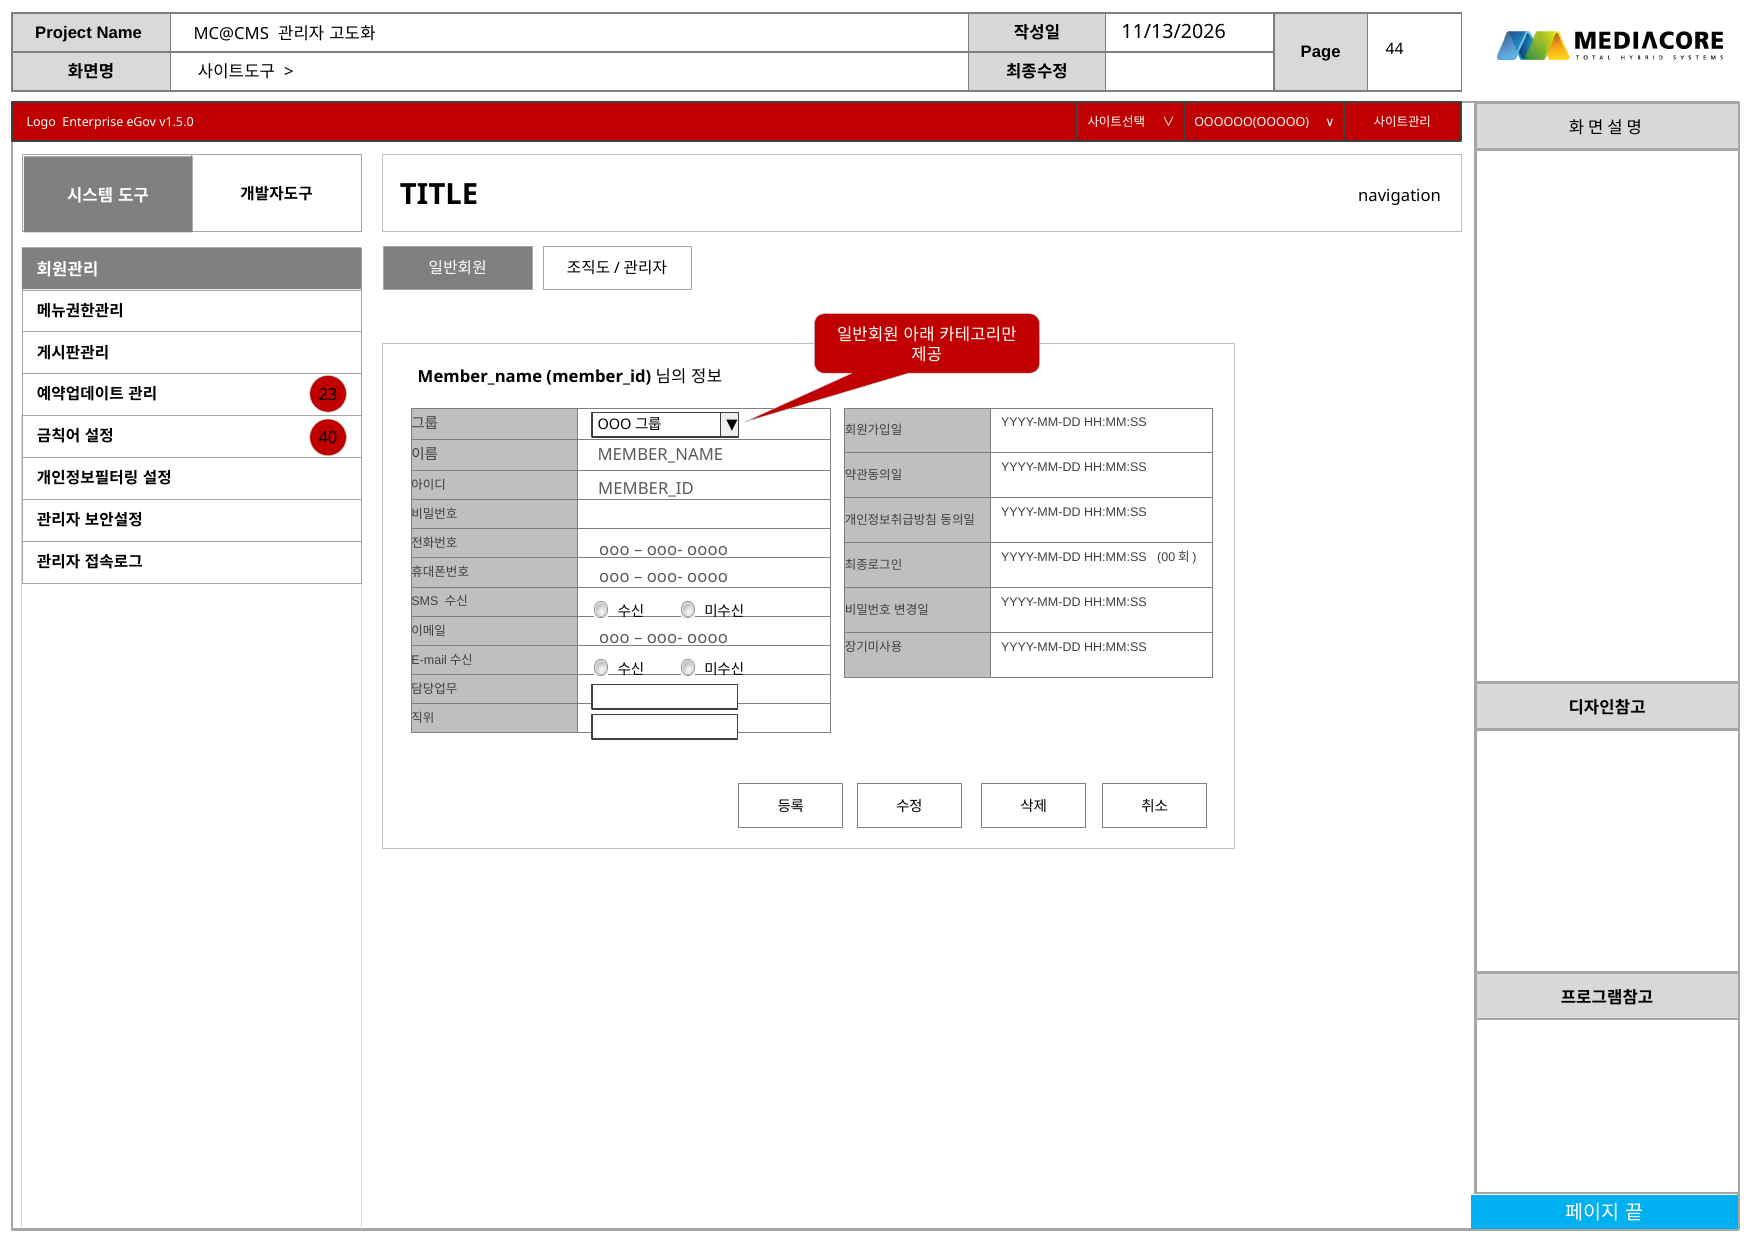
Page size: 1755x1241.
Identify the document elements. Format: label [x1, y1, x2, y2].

table_cell [845, 543, 990, 587]
table_cell [1477, 151, 1738, 681]
table_cell [845, 588, 990, 632]
text_box [307, 416, 349, 458]
text_box [542, 246, 692, 290]
table_cell [845, 498, 990, 542]
table_header [845, 409, 990, 452]
slide_number [1106, 14, 1274, 50]
table_cell [845, 633, 990, 677]
picture [1497, 31, 1723, 60]
table_header [991, 409, 1212, 452]
text_box [380, 311, 1236, 851]
table_cell [991, 498, 1212, 542]
text_box [22, 154, 195, 234]
table_cell [991, 588, 1212, 632]
table_cell [845, 453, 990, 497]
text_box [383, 246, 532, 290]
text_box [307, 373, 349, 415]
text_box [20, 245, 363, 291]
table_cell [1477, 731, 1738, 971]
text_box [183, 53, 309, 89]
table_cell [1477, 1020, 1738, 1192]
table_cell [991, 633, 1212, 677]
table_header [1477, 104, 1738, 148]
table_cell [991, 543, 1212, 587]
slide_number [1368, 32, 1460, 68]
table_cell [1477, 684, 1738, 728]
table_cell [1477, 974, 1738, 1018]
table_cell [991, 453, 1212, 497]
